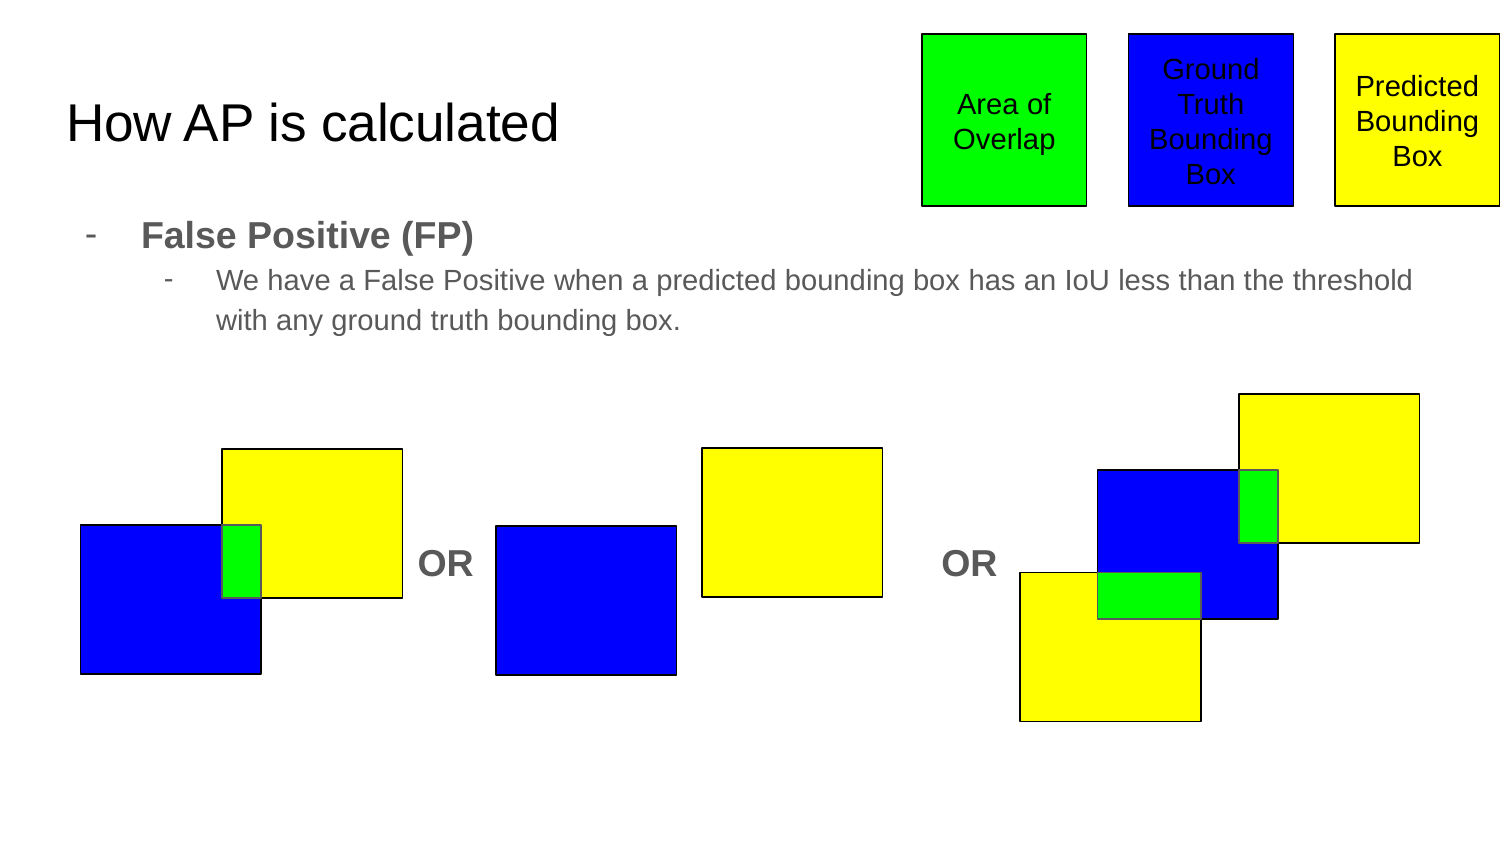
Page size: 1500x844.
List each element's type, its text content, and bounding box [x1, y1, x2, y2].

text_box [80, 524, 262, 674]
list False Positive (FP) We have a False Positive when a predicted bounding box has an IoU less than the threshold with any ground truth bounding box. [51, 189, 1449, 377]
text_box [1020, 572, 1201, 722]
text_box [1097, 572, 1202, 619]
text_box OR [926, 523, 1021, 599]
text_box Predicted Bounding Box [1335, 34, 1500, 206]
text_box [1238, 393, 1420, 543]
text_box OR [402, 523, 507, 599]
text_box [702, 448, 883, 598]
text_box [221, 448, 403, 598]
text_box [496, 525, 677, 675]
text_box [1238, 469, 1279, 543]
title How AP is calculated [51, 72, 881, 167]
text_box Ground Truth Bounding Box [1128, 34, 1294, 206]
text_box [221, 525, 262, 598]
text_box Area of Overlap [921, 34, 1087, 206]
text_box [1097, 469, 1279, 619]
